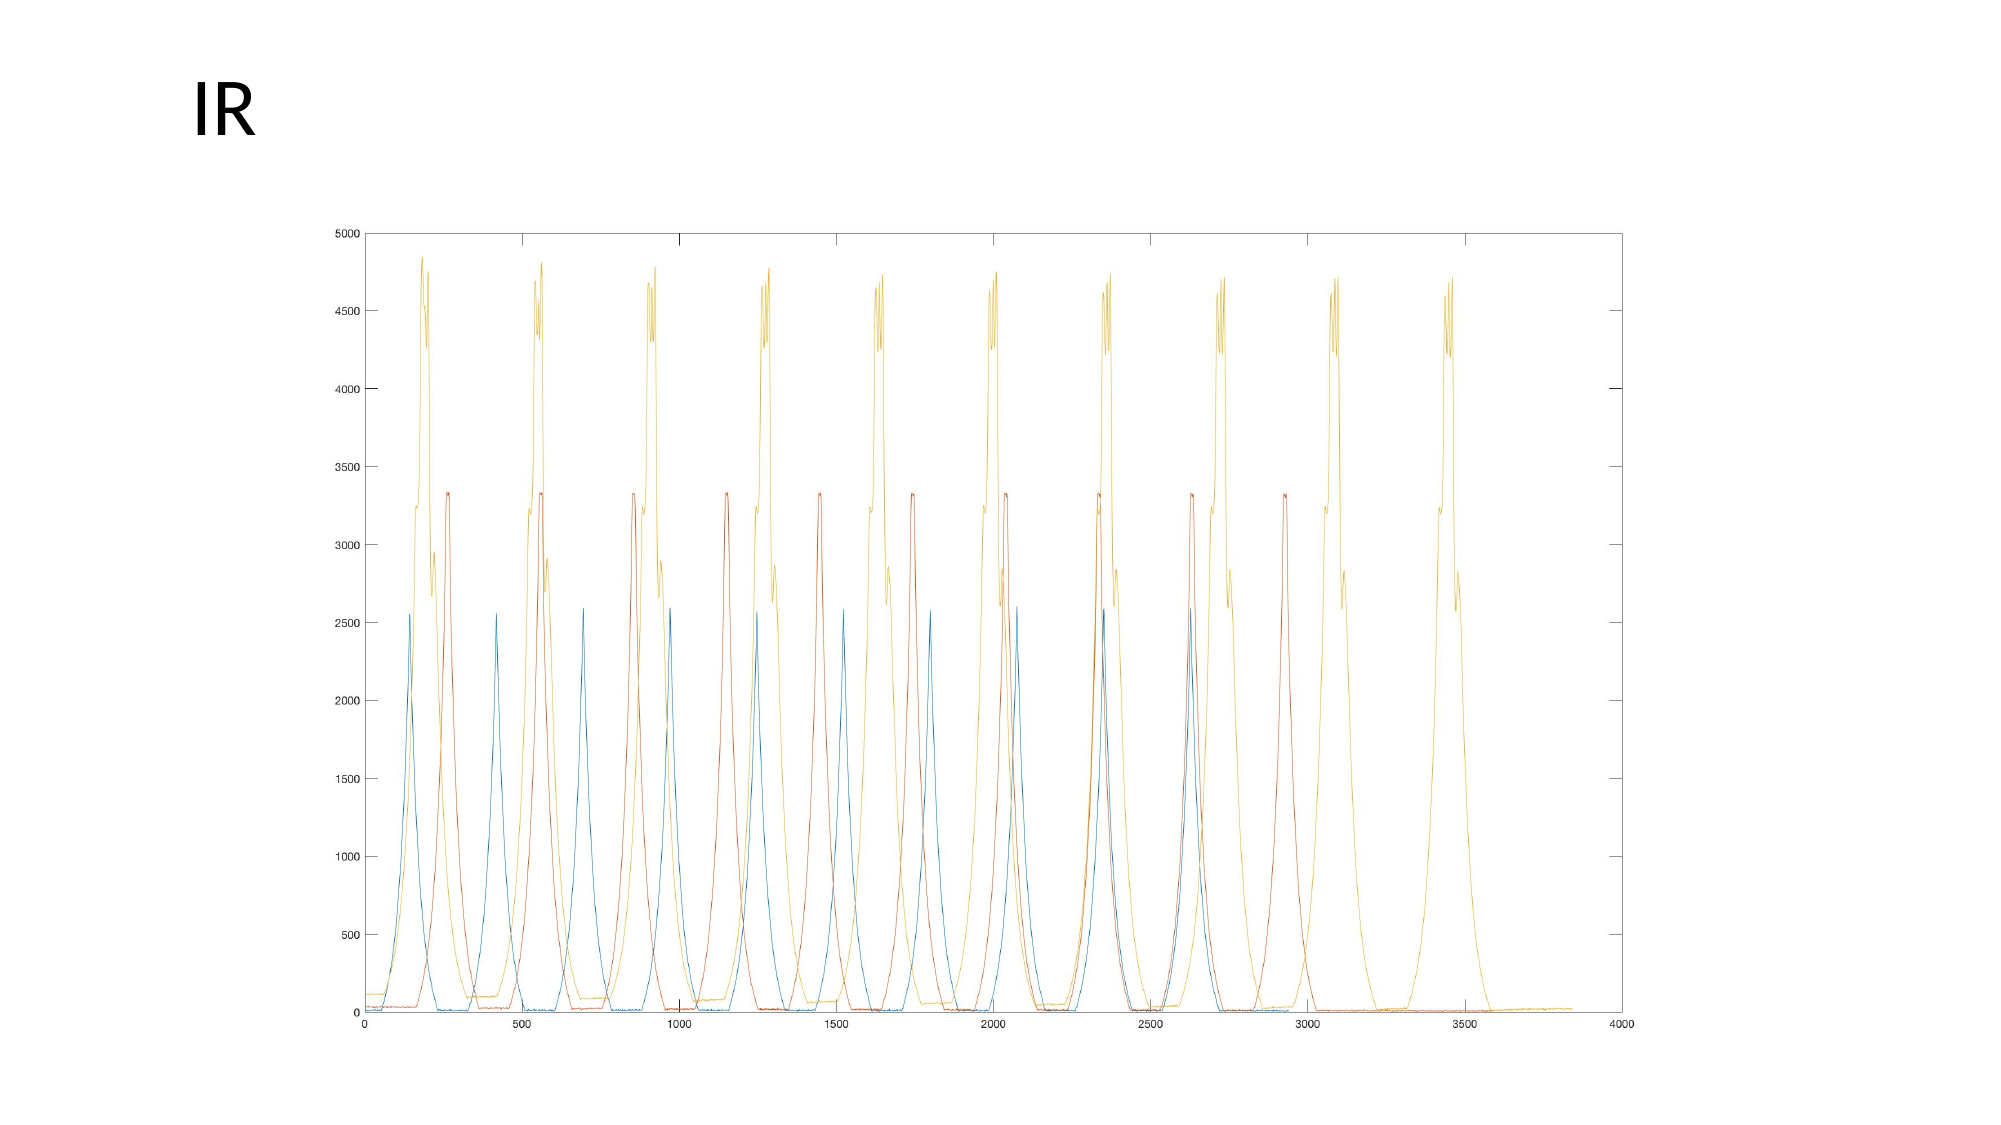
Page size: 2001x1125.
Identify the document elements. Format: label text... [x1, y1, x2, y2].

picture [153, 160, 1776, 1118]
title IR [176, 56, 1753, 160]
